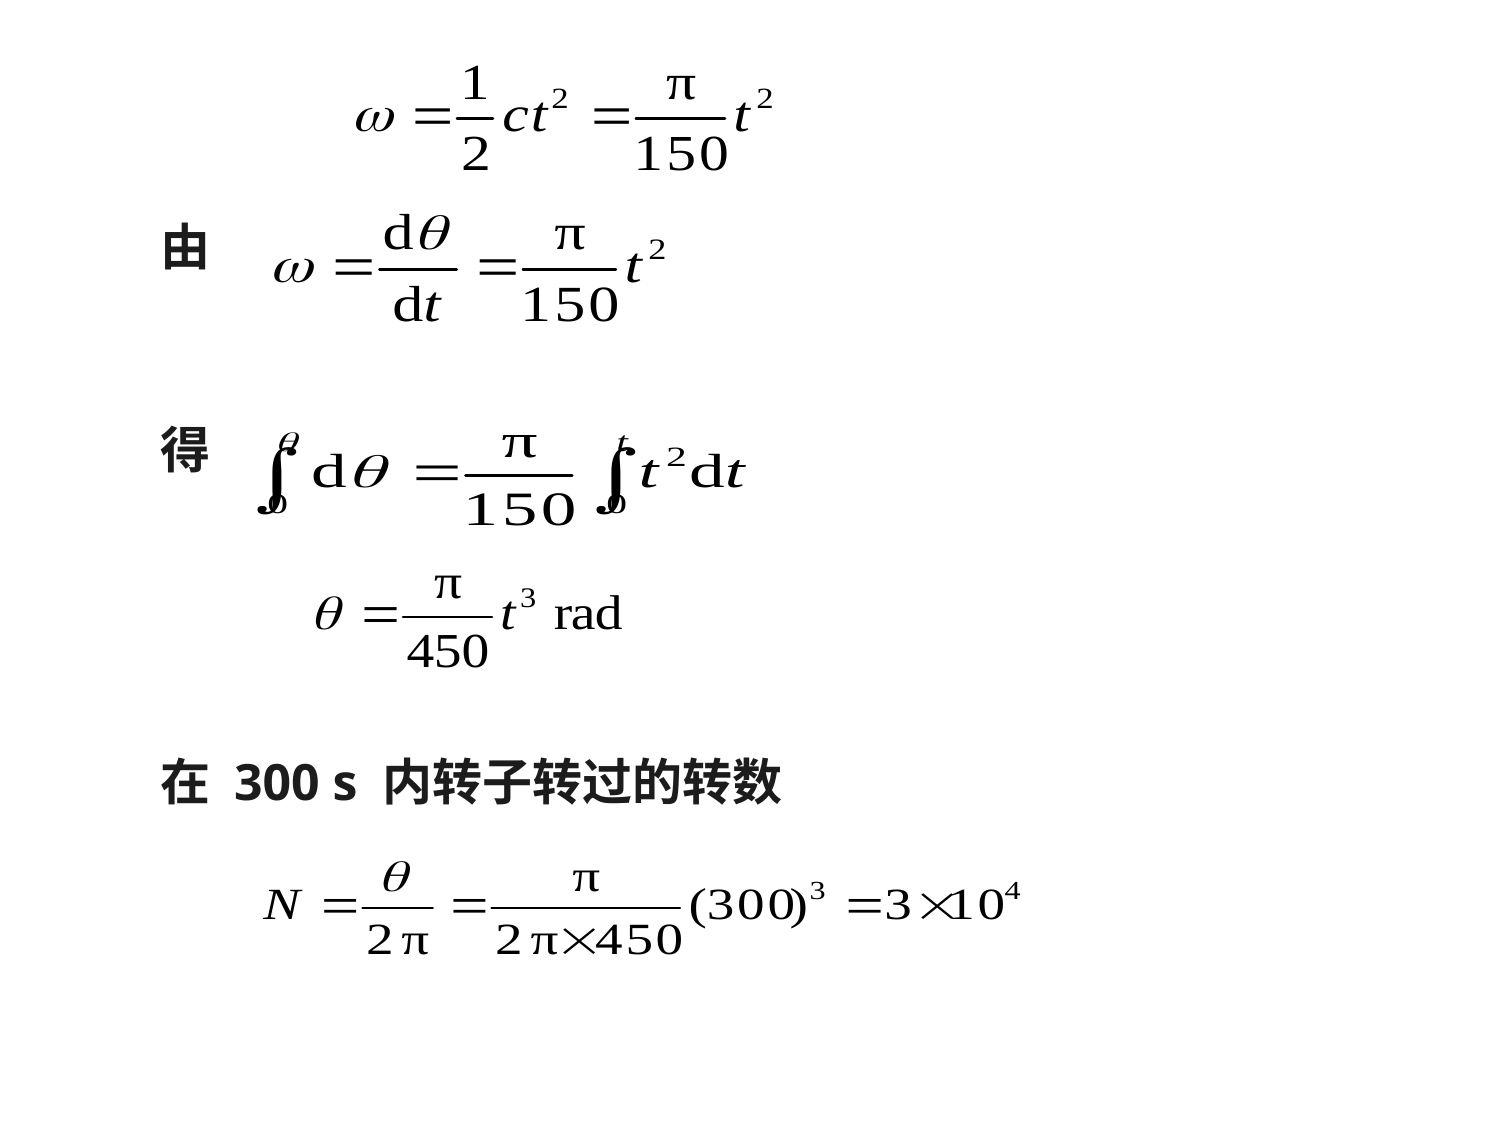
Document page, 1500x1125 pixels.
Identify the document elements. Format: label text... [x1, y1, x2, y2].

text_box 由 [146, 207, 251, 283]
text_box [306, 552, 636, 679]
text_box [346, 51, 784, 182]
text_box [146, 742, 1030, 964]
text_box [263, 201, 679, 333]
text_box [146, 411, 763, 536]
